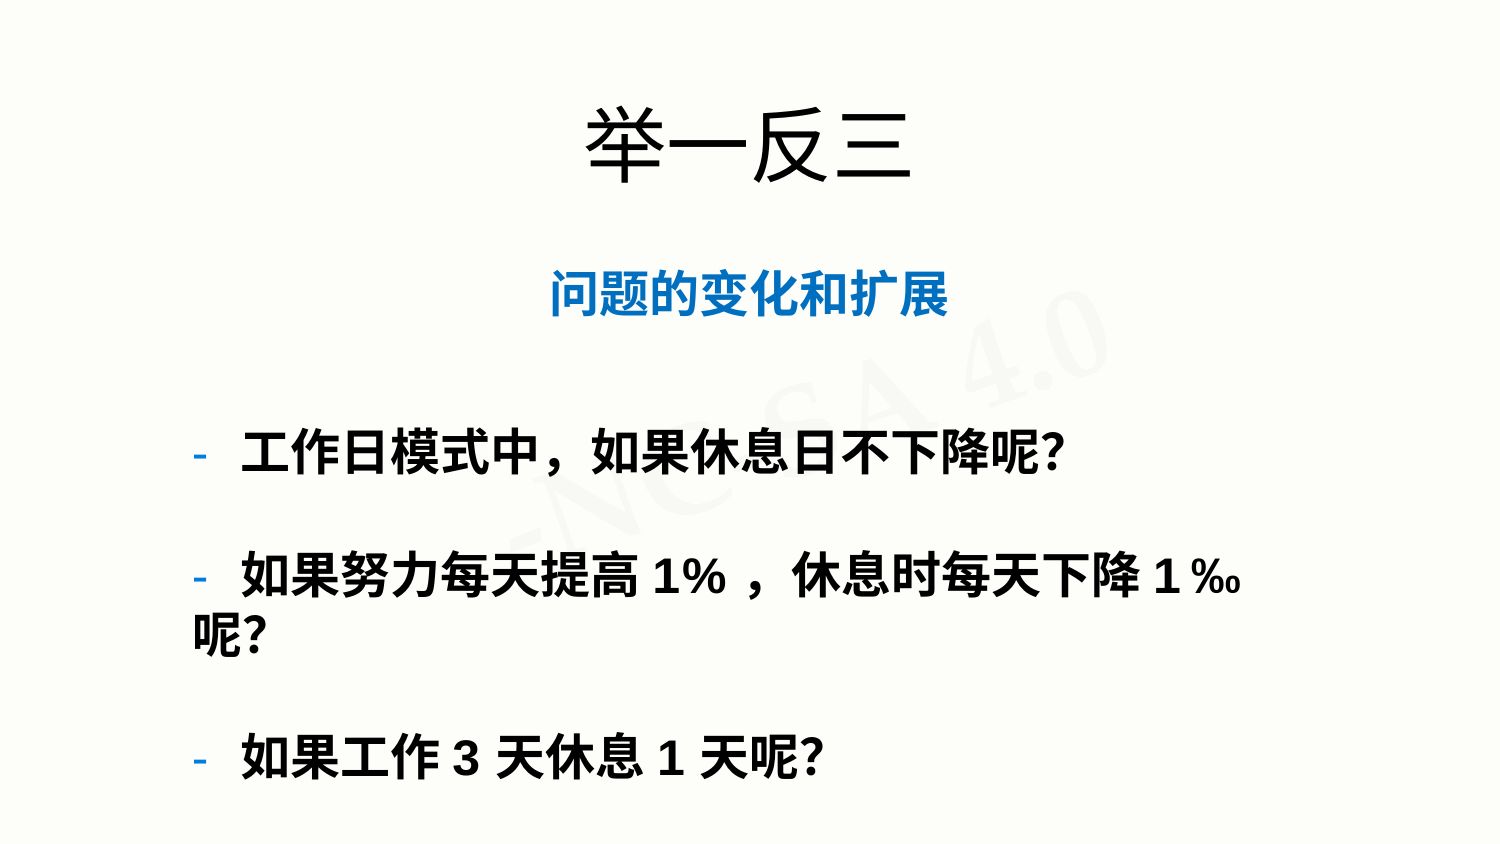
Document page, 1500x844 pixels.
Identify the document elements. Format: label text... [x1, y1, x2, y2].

title 举一反三 [294, 93, 1206, 235]
text_box 问题的变化和扩展 - 工作日模式中，如果休息日不下降呢？ - 如果努力每天提高1%，休息时每天下降1‰呢？ - 如果工作3天休息1天呢？ [190, 262, 1308, 786]
